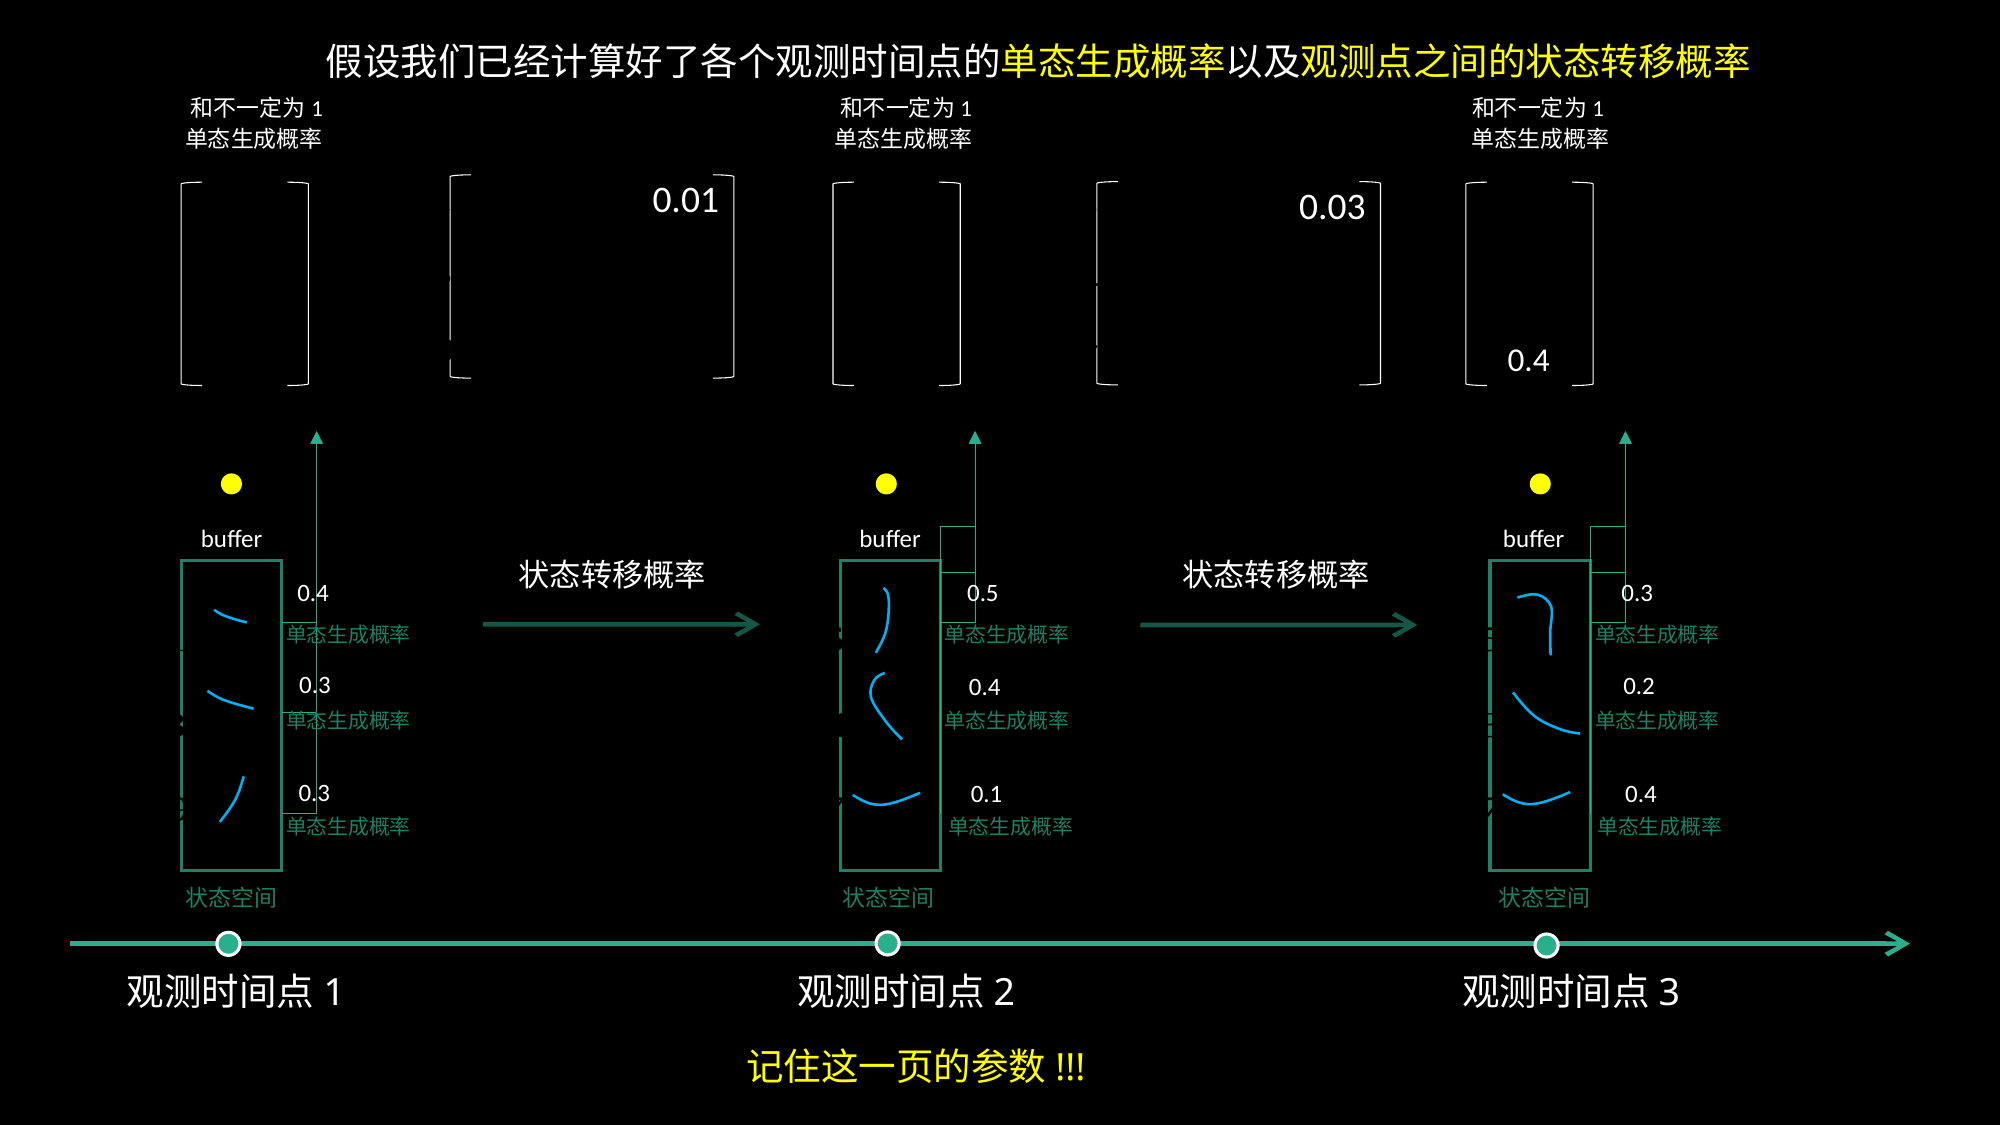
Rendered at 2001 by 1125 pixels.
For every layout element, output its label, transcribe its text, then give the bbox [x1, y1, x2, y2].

text_box 单态生成概率 [170, 117, 338, 160]
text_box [1416, 604, 1800, 640]
text_box [881, 590, 890, 604]
text_box [449, 174, 472, 379]
text_box 状态空间 [827, 876, 950, 919]
text_box [215, 944, 242, 957]
text_box [874, 640, 884, 654]
text_box [215, 931, 241, 943]
text_box [1572, 181, 1594, 387]
text_box 和不一定为1 [1457, 86, 1620, 129]
text_box [712, 174, 735, 379]
text_box 单态生成概率 [1580, 700, 1735, 740]
text_box 观测时间点2 [797, 967, 1015, 1013]
text_box [1541, 640, 1552, 656]
text_box buffer [1488, 515, 1580, 554]
text_box 0.4 [1610, 770, 1672, 816]
text_box [219, 776, 245, 823]
text_box [832, 181, 855, 387]
text_box [869, 671, 903, 741]
text_box buffer [186, 515, 278, 554]
text_box [839, 640, 942, 871]
text_box 0.5 [952, 590, 1014, 604]
text_box 单态生成概率 [1582, 806, 1737, 846]
text_box 状态空间 [1483, 876, 1606, 919]
text_box [180, 590, 282, 604]
text_box 观测时间点3 [1462, 967, 1681, 1013]
text_box 观测时间点1 [126, 967, 345, 1013]
text_box [939, 181, 961, 387]
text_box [158, 554, 440, 590]
text_box 单态生成概率 [1456, 117, 1625, 160]
text_box 0.1 [956, 770, 1018, 816]
text_box [1502, 791, 1571, 806]
text_box 记住这一页的参数!!! [746, 1042, 1086, 1088]
text_box [219, 472, 243, 496]
text_box 和不一定为1 [825, 86, 987, 129]
text_box 假设我们已经计算好了各个观测时间点的单态生成概率以及观测点之间的状态转移概率 [325, 37, 1752, 83]
text_box [888, 590, 940, 604]
text_box 单态生成概率 [271, 640, 426, 655]
text_box 0.2 [1608, 662, 1671, 707]
text_box [180, 640, 283, 871]
text_box 0.3 [1606, 590, 1669, 604]
text_box 0.3 [283, 768, 346, 814]
text_box [1534, 932, 1559, 943]
text_box 单态生成概率 [271, 700, 426, 740]
text_box [875, 930, 901, 943]
text_box 单态生成概率 [929, 640, 1085, 655]
text_box 单态生成概率 [1580, 640, 1735, 655]
text_box [1533, 944, 1560, 959]
text_box 单态生成概率 [819, 117, 988, 160]
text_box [1512, 509, 1704, 545]
text_box [1528, 472, 1552, 496]
text_box [206, 689, 254, 710]
text_box [1489, 590, 1590, 604]
text_box [1465, 181, 1487, 387]
text_box 0.4 [1492, 331, 1565, 386]
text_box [108, 604, 491, 640]
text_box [203, 509, 395, 545]
text_box 和不一定为1 [176, 86, 338, 129]
text_box 状态转移概率 [1182, 555, 1371, 593]
text_box [1096, 181, 1118, 386]
text_box [287, 181, 309, 387]
text_box 状态转移概率 [518, 554, 707, 593]
text_box 状态空间 [170, 876, 293, 919]
text_box [875, 944, 901, 957]
text_box 单态生成概率 [271, 806, 426, 846]
text_box [1512, 691, 1580, 735]
text_box buffer [844, 515, 937, 554]
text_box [862, 509, 1054, 545]
text_box [852, 791, 921, 806]
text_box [766, 604, 1149, 640]
text_box 0.4 [954, 663, 1016, 709]
text_box [1489, 640, 1592, 871]
text_box [1359, 181, 1382, 386]
text_box 0.4 [282, 590, 345, 604]
text_box [839, 590, 883, 604]
text_box 0.01 [652, 174, 712, 220]
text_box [816, 554, 1099, 590]
text_box 0.3 [284, 661, 346, 706]
text_box 单态生成概率 [933, 806, 1088, 846]
text_box [1517, 593, 1552, 604]
text_box 单态生成概率 [929, 700, 1085, 740]
text_box [874, 472, 898, 496]
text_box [1467, 554, 1749, 590]
text_box [180, 181, 203, 387]
text_box 0.03 [1299, 181, 1359, 227]
